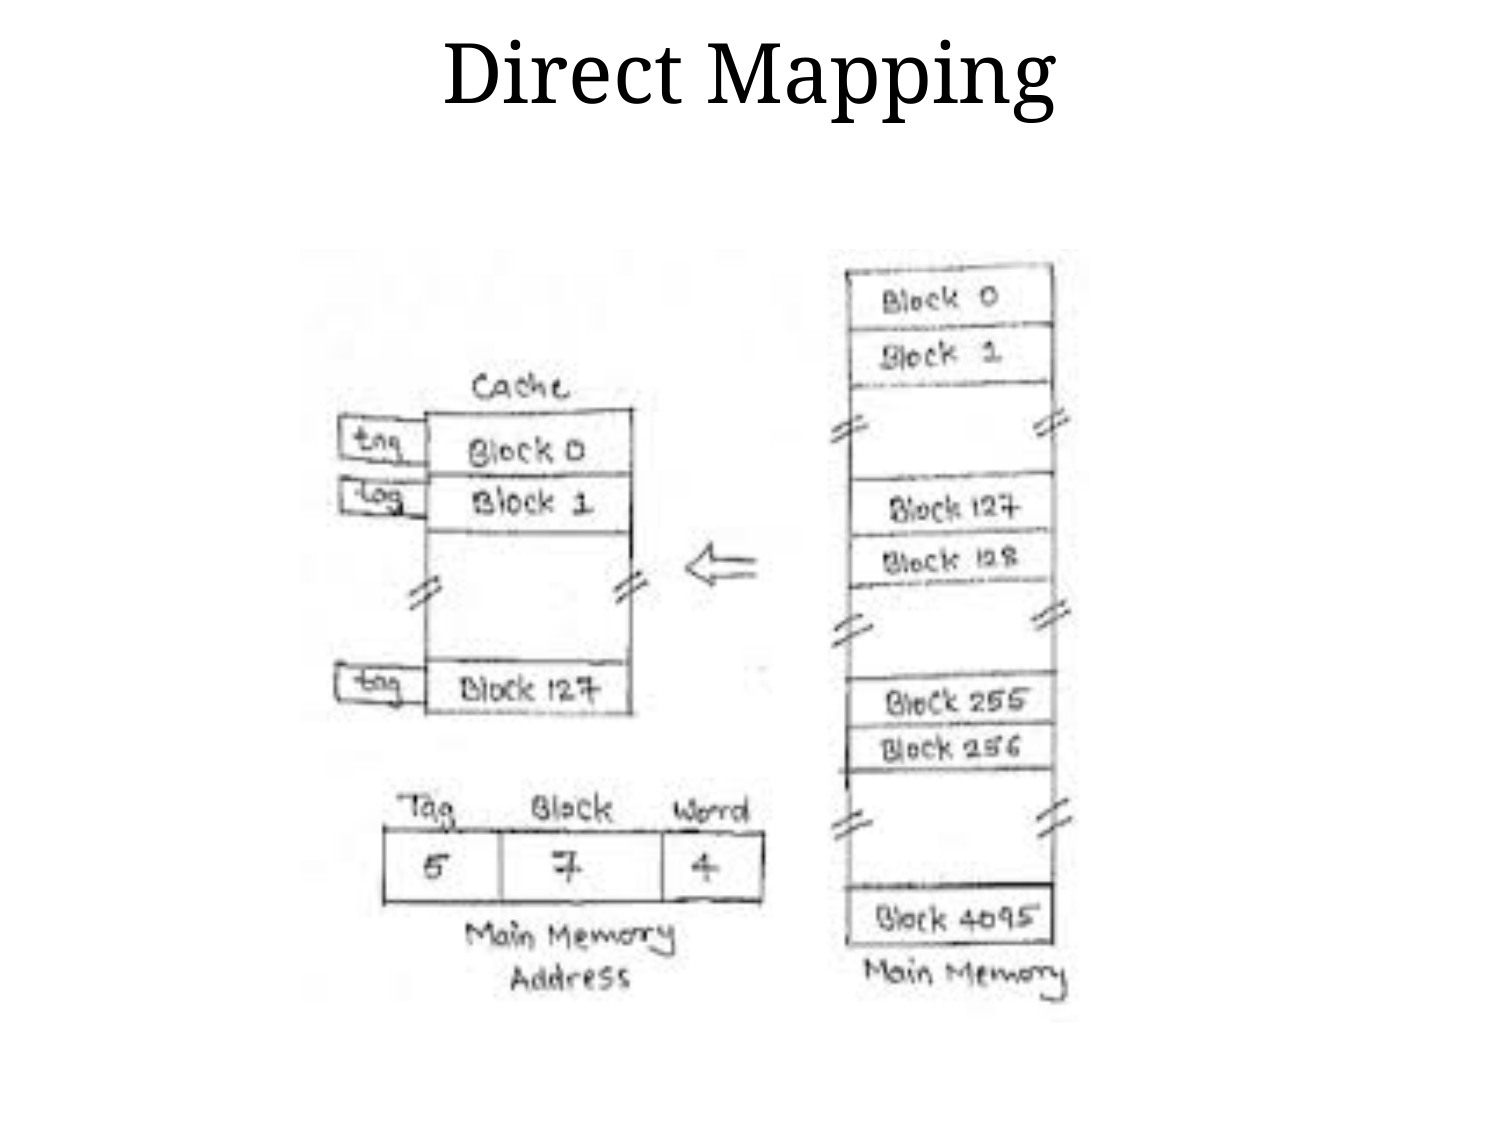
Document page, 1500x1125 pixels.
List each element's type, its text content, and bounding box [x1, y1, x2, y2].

picture [299, 249, 1091, 1023]
text_box Direct Mapping [74, 12, 1425, 130]
